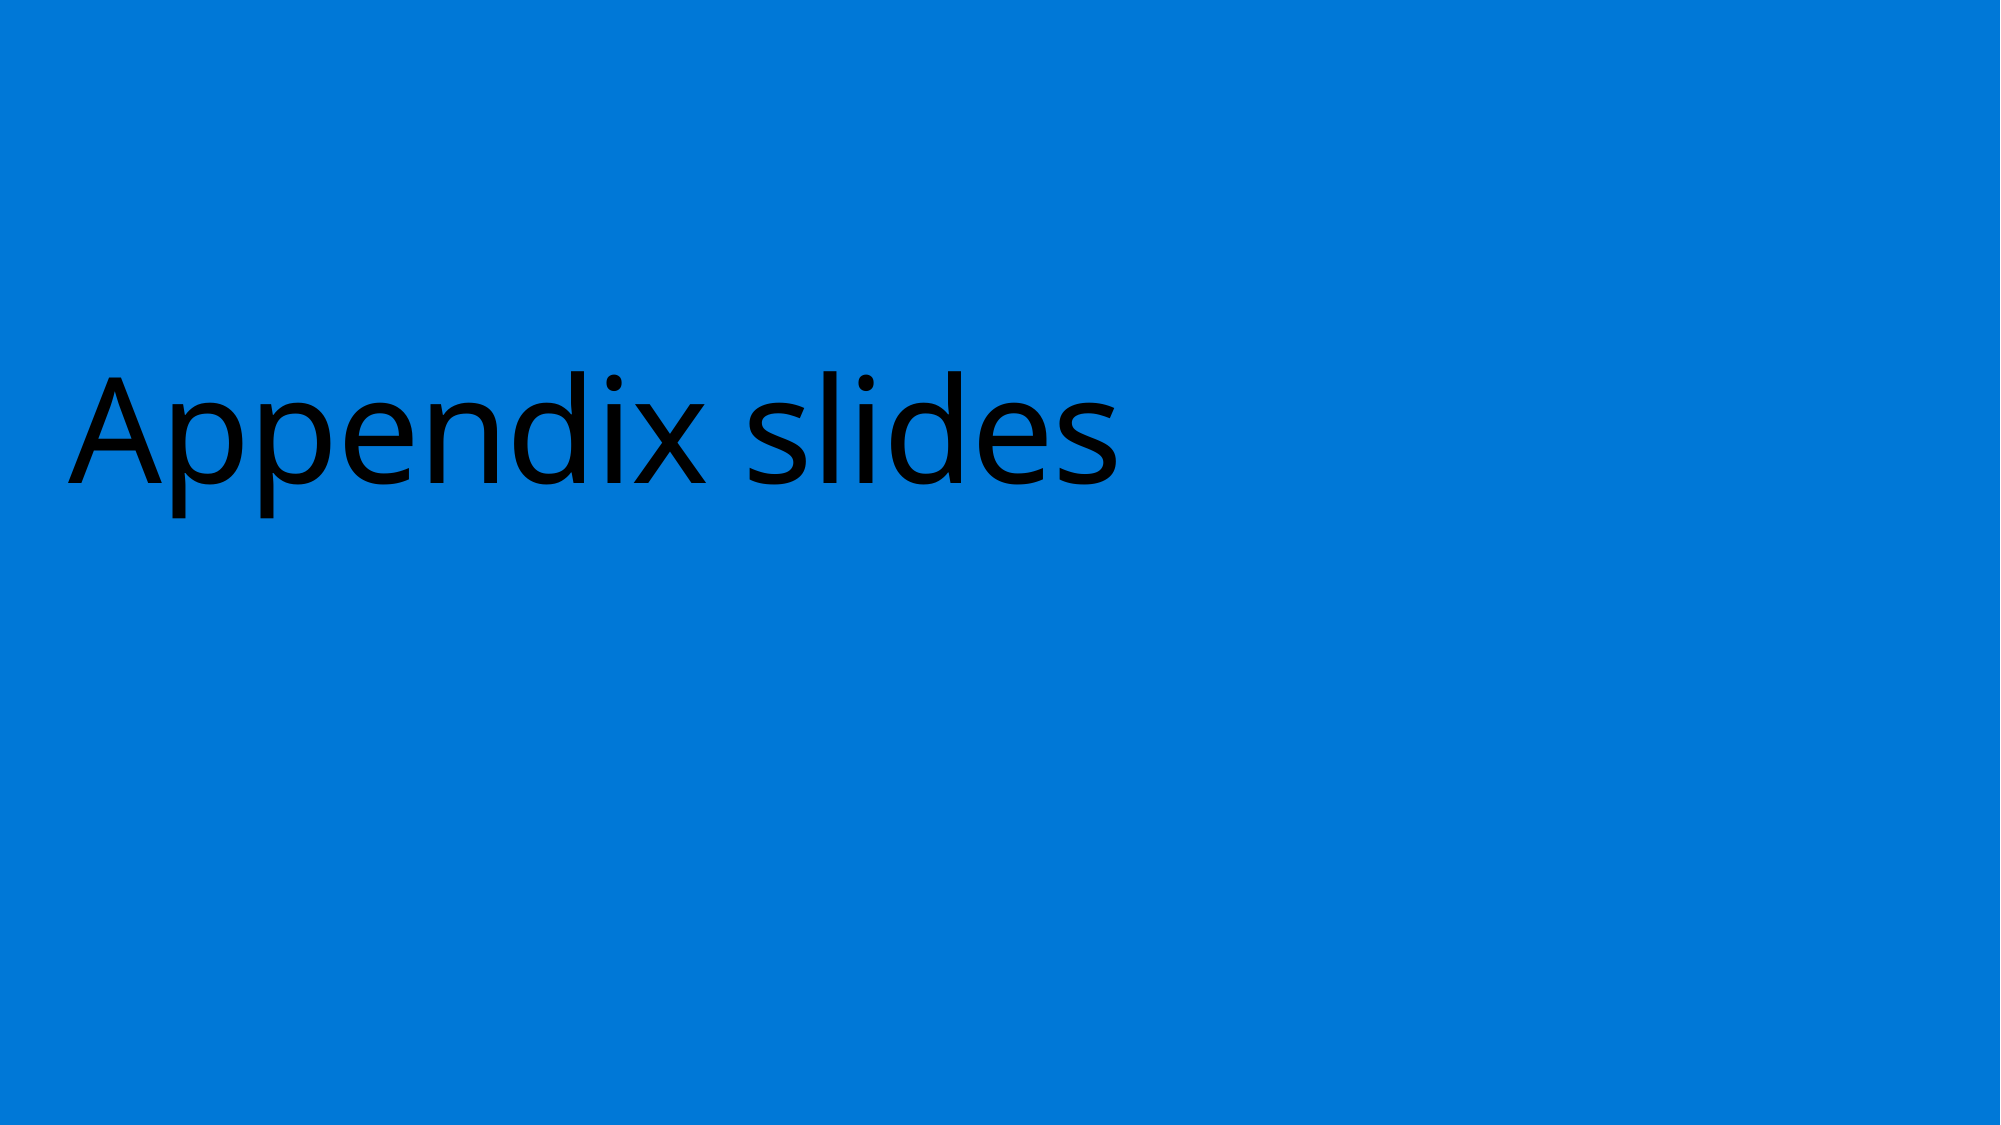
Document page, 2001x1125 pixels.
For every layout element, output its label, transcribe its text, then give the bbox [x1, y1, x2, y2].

title Appendix slides [44, 341, 1956, 532]
